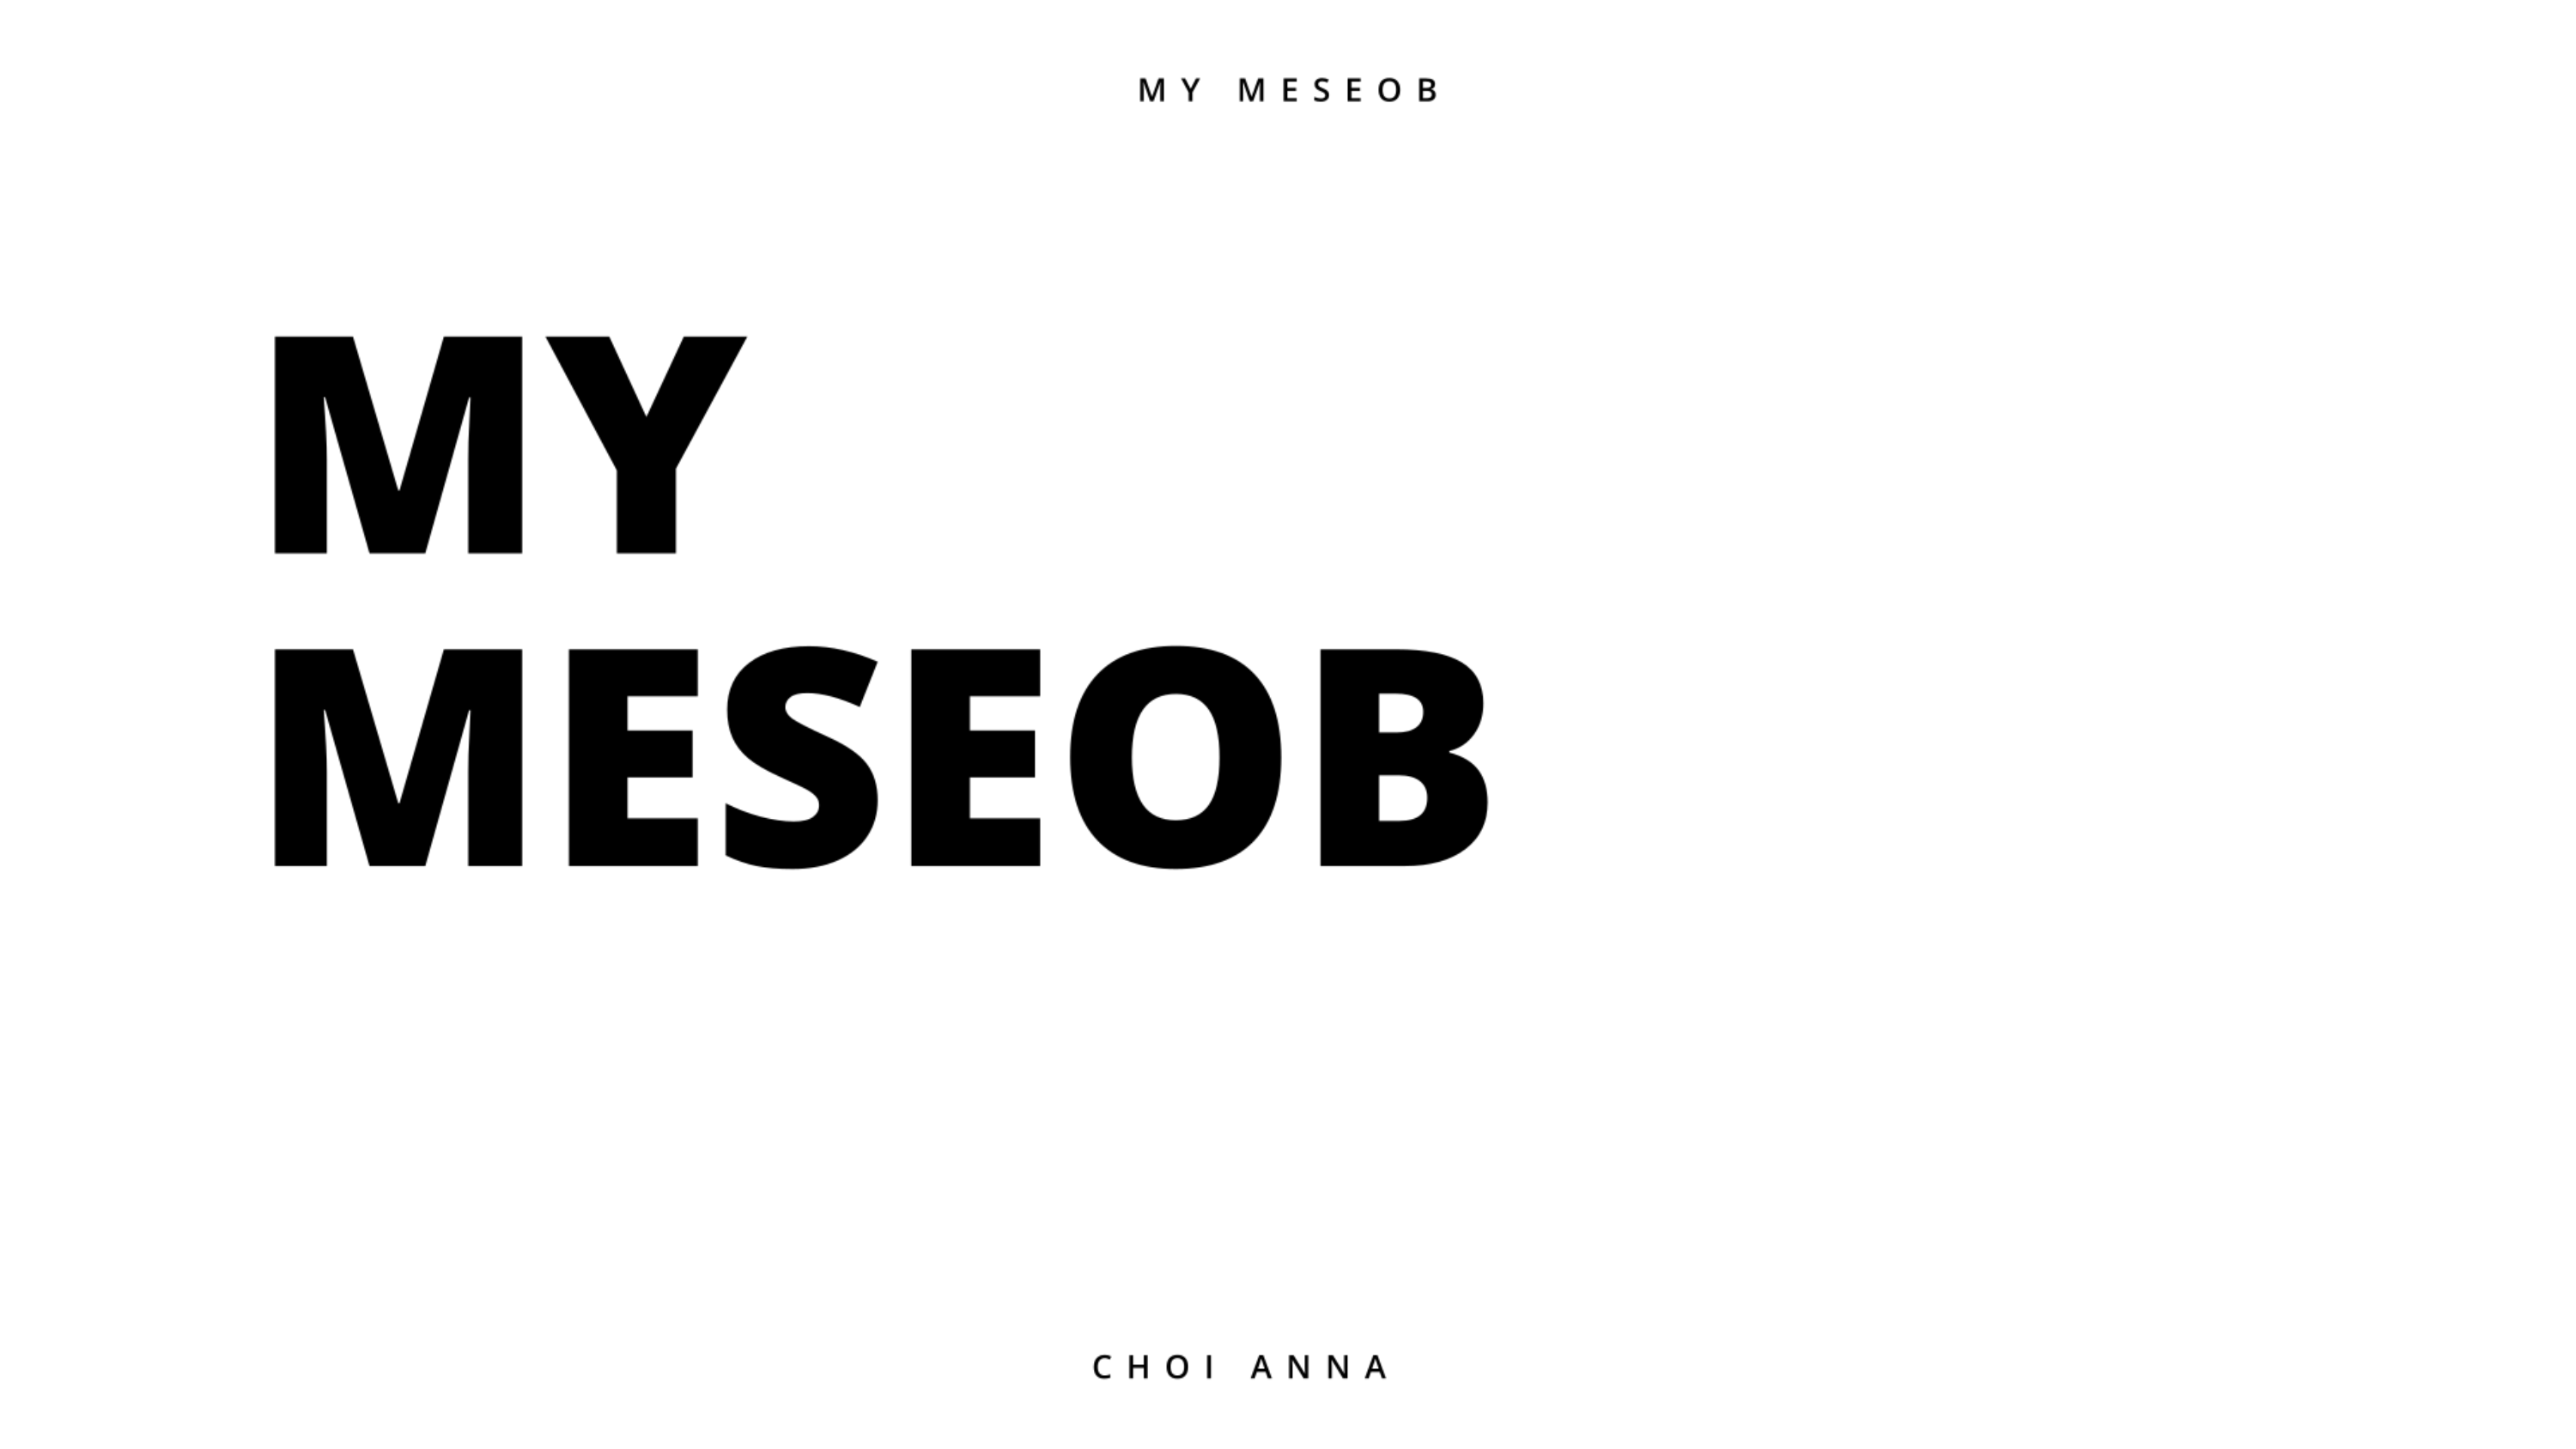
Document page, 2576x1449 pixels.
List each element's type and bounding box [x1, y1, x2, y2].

picture [206, 177, 1626, 1008]
picture [507, 1337, 1402, 1393]
picture [556, 62, 1451, 117]
